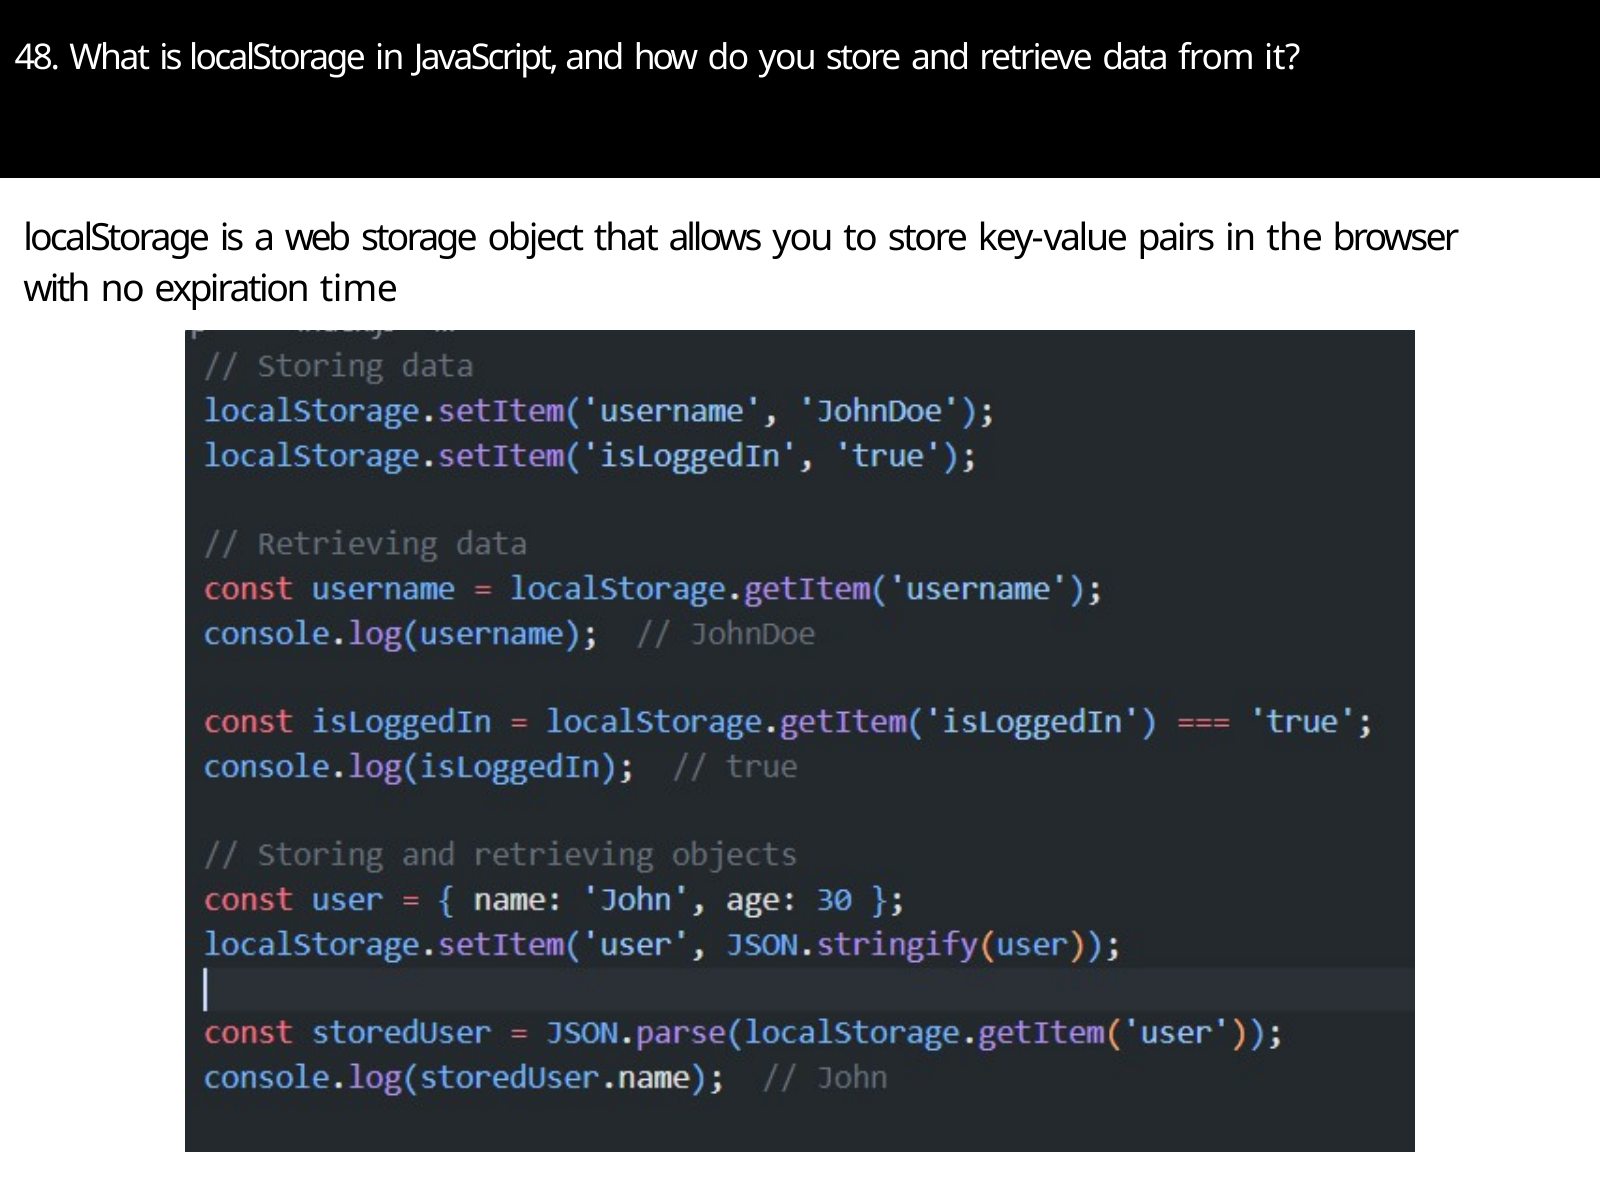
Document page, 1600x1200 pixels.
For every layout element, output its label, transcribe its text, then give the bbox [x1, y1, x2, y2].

text_box 48. What is localStorage in JavaScript, and how do you store and retrieve data from it? [12, 31, 1505, 77]
picture [184, 329, 1416, 1153]
text_box localStorage is a web storage object that allows you to store key-value pairs in the browser with no expiration time [21, 204, 1522, 310]
